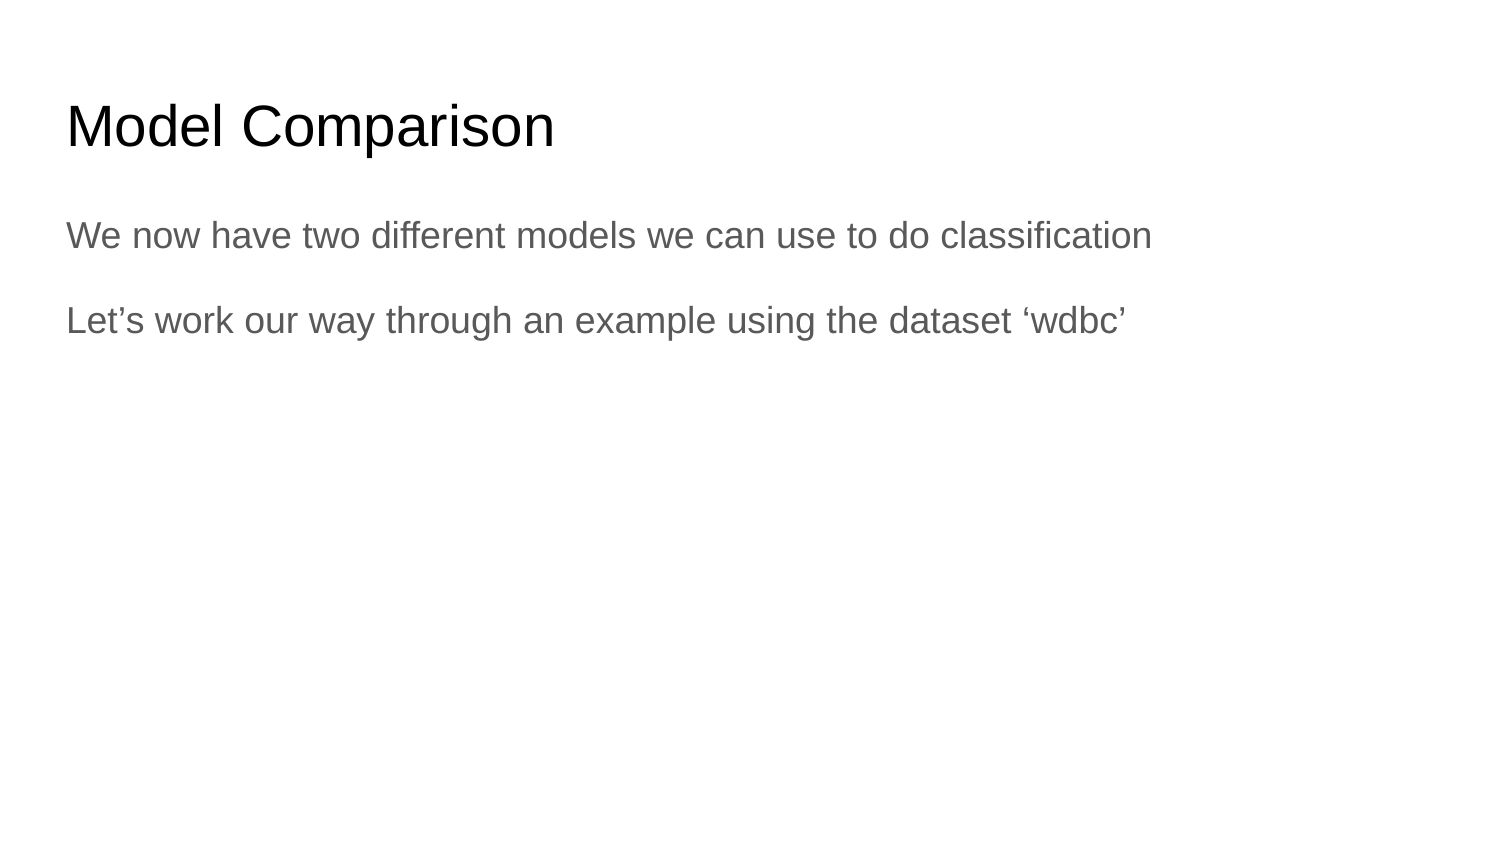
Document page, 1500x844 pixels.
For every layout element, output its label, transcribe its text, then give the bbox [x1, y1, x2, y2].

list We now have two different models we can use to do classification Let’s work our way through an example using the dataset ‘wdbc’ [51, 189, 1449, 750]
title Model Comparison [51, 72, 1449, 167]
